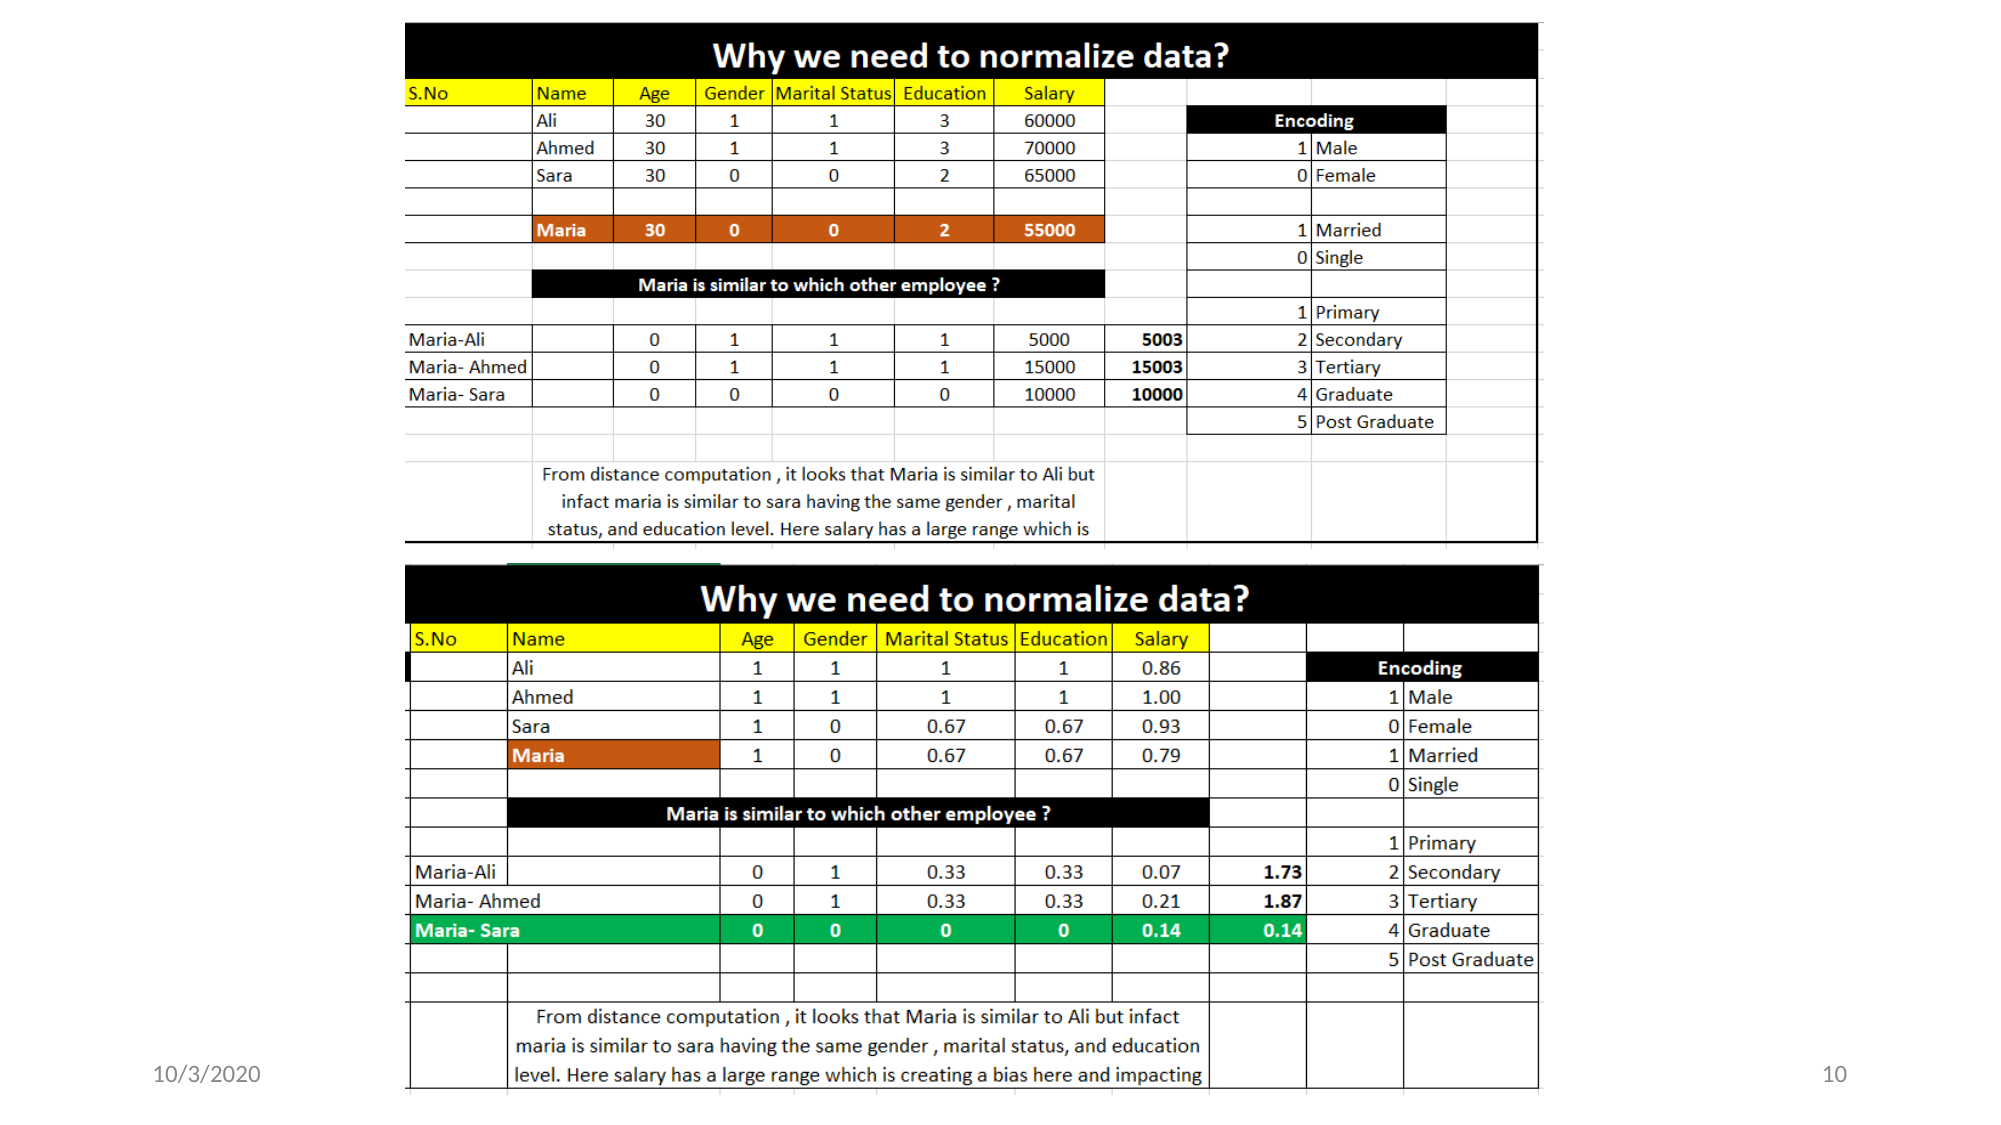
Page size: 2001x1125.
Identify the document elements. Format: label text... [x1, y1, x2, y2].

picture [404, 22, 1544, 549]
slide_number 10 [1412, 1042, 1863, 1103]
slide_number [137, 1042, 588, 1103]
picture [404, 562, 1544, 1095]
